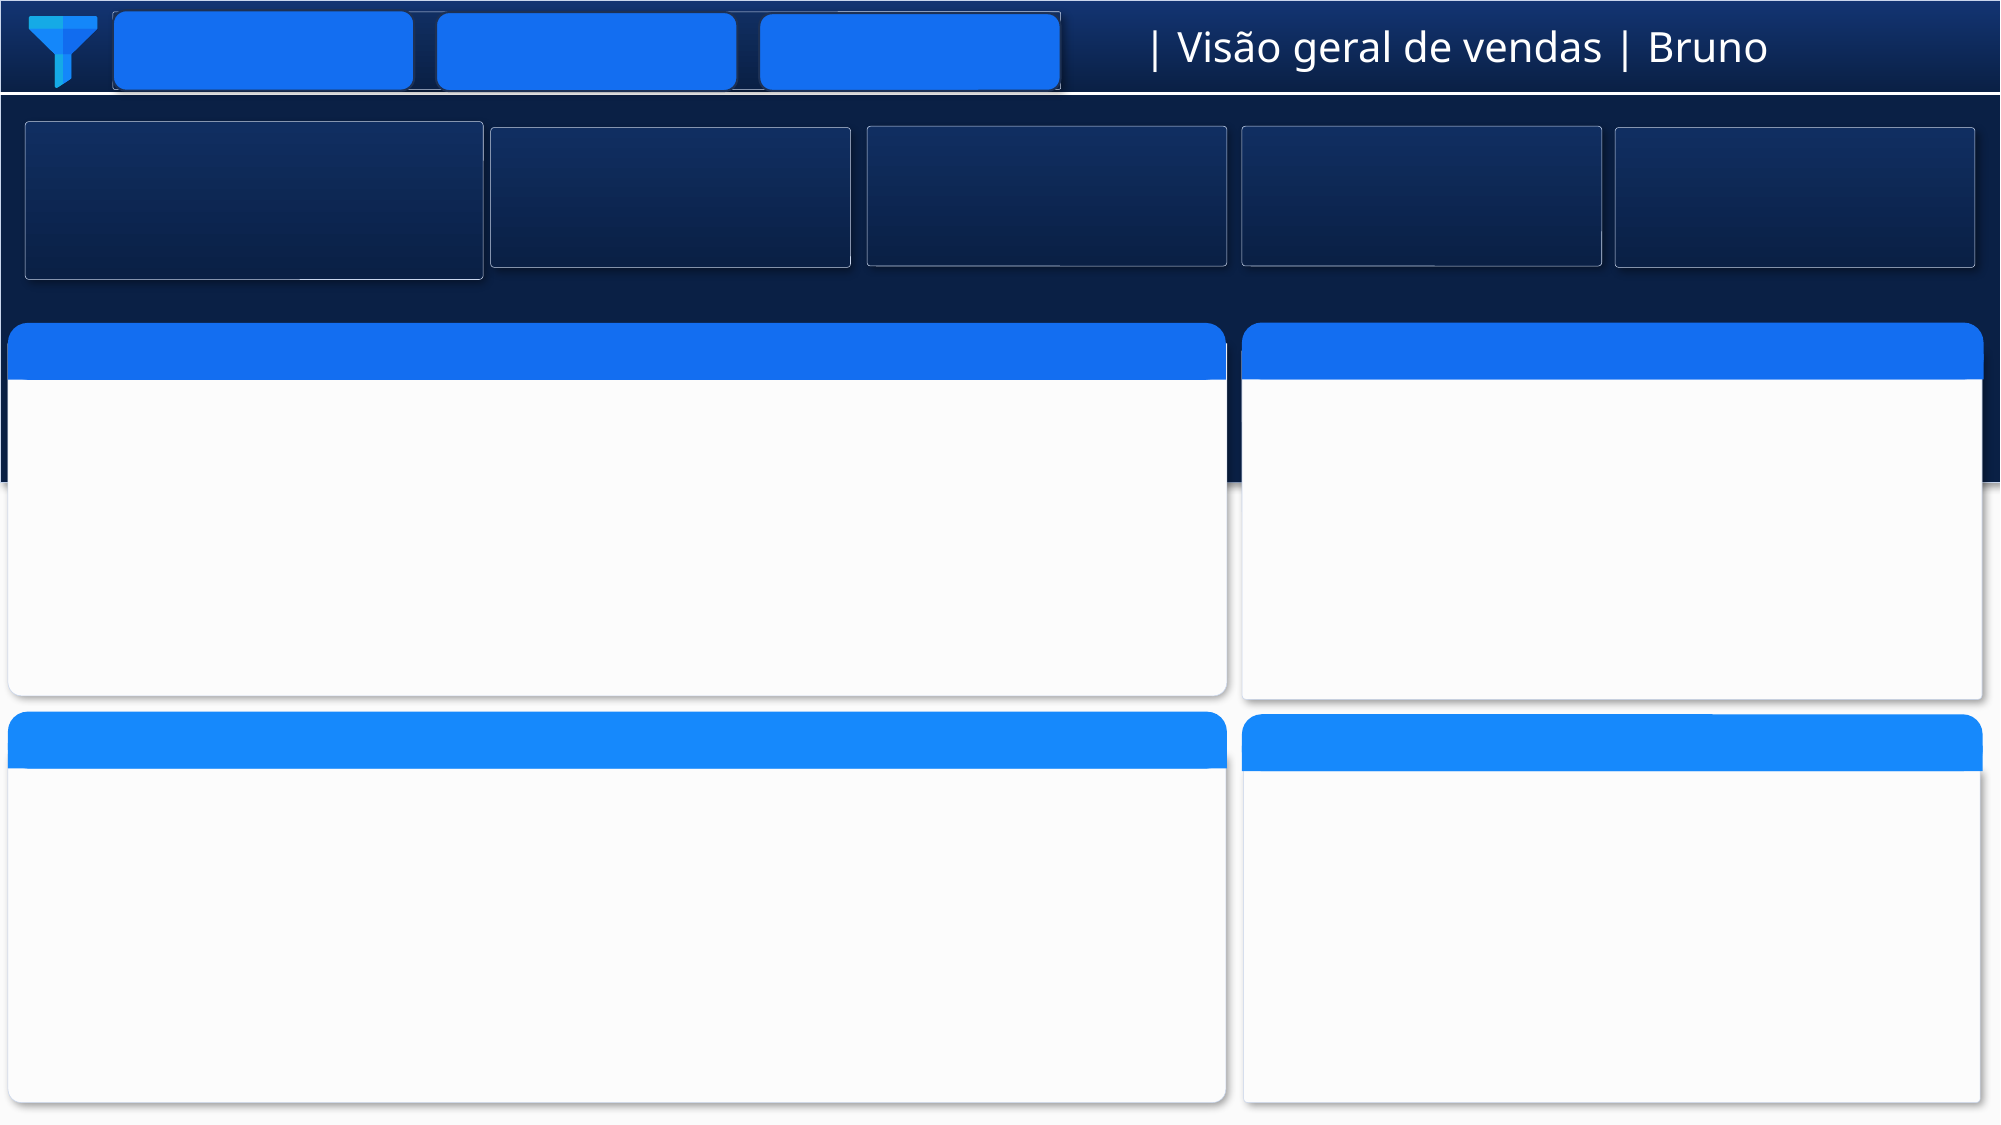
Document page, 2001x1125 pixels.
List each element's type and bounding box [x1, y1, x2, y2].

picture [0, 0, 2000, 93]
text_box [7, 322, 1226, 380]
text_box [1241, 322, 1984, 380]
text_box [7, 711, 1227, 769]
text_box [1241, 714, 1983, 772]
picture [0, 94, 2000, 1125]
